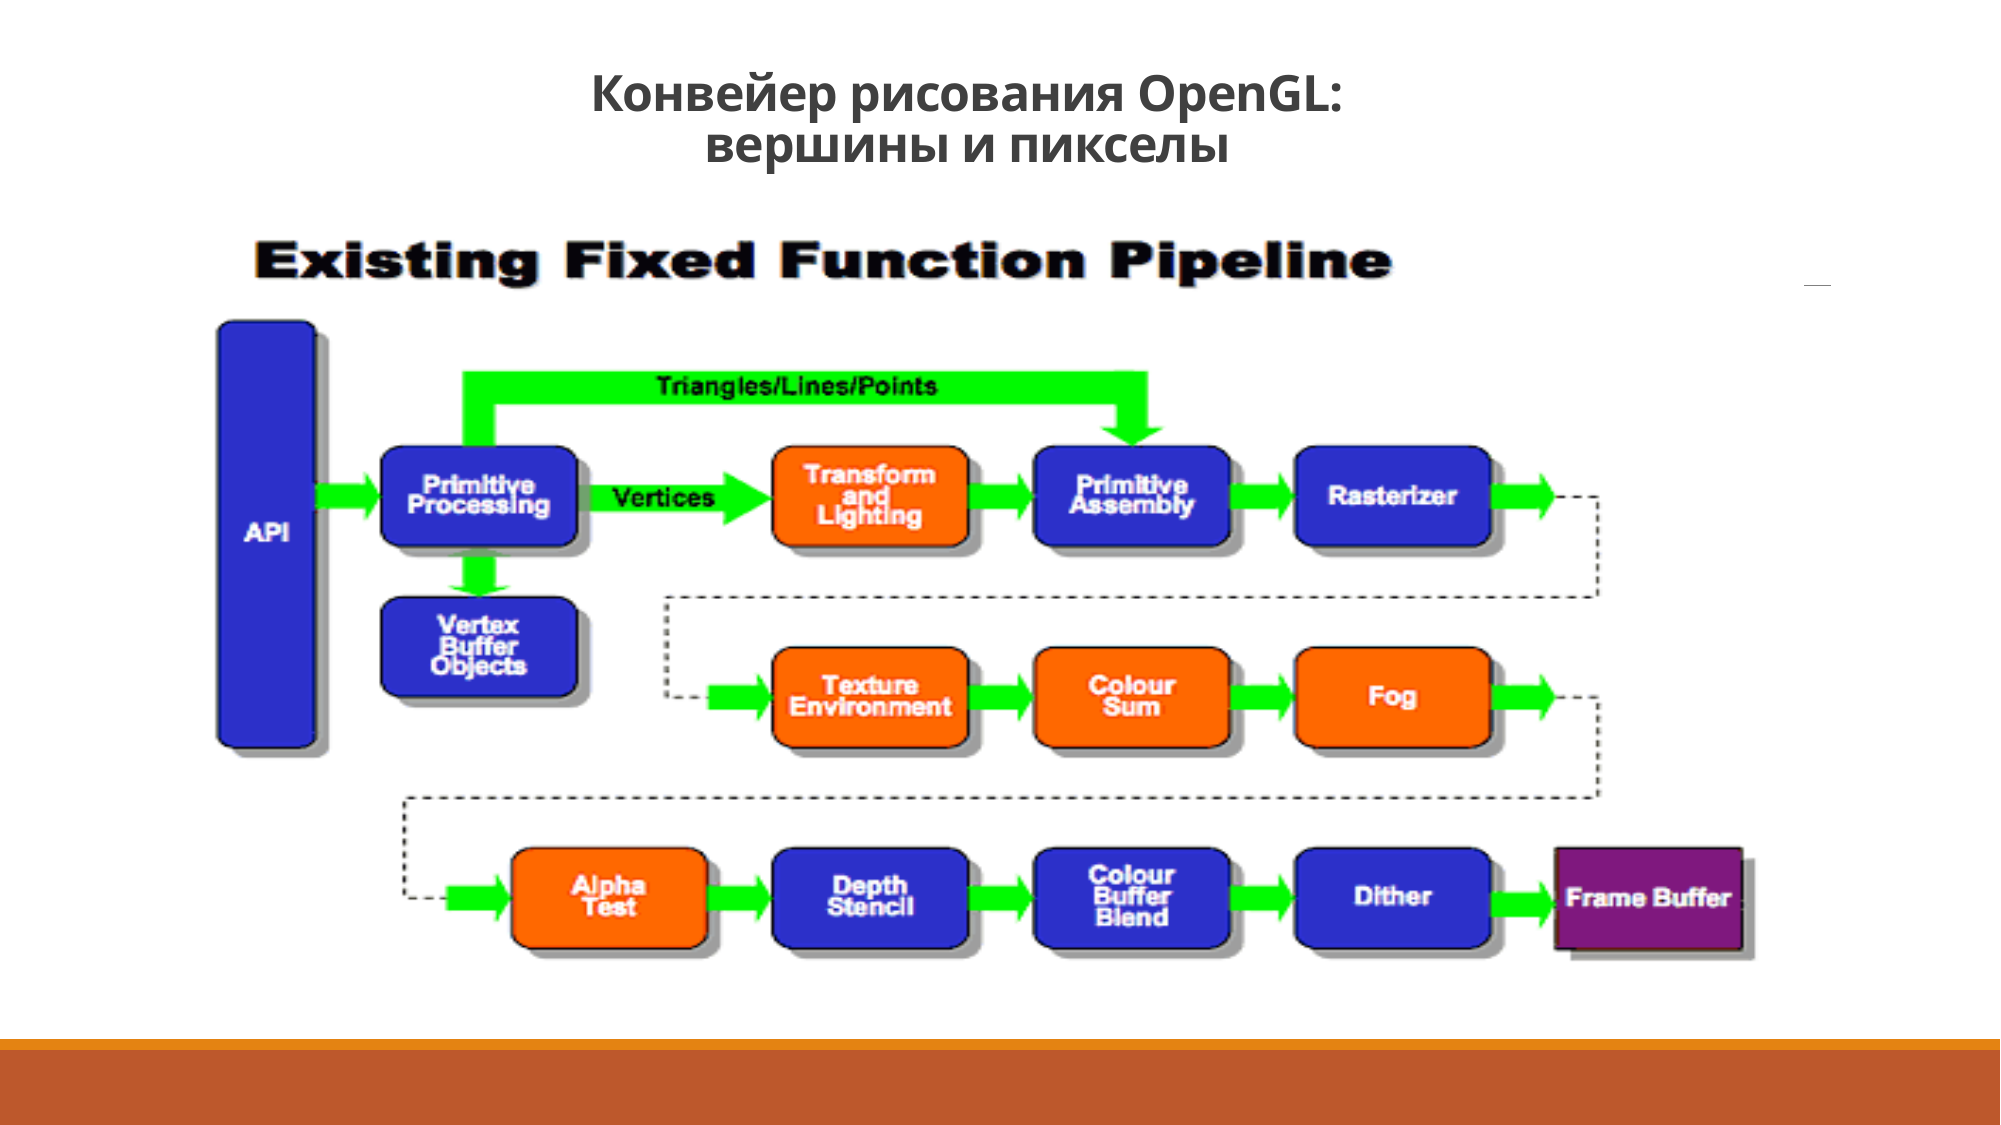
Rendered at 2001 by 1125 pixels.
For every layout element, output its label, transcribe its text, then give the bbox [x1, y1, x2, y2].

picture [174, 203, 1804, 994]
title Конвейер рисования OpenGL: вершины и пикселы [104, 0, 1830, 181]
